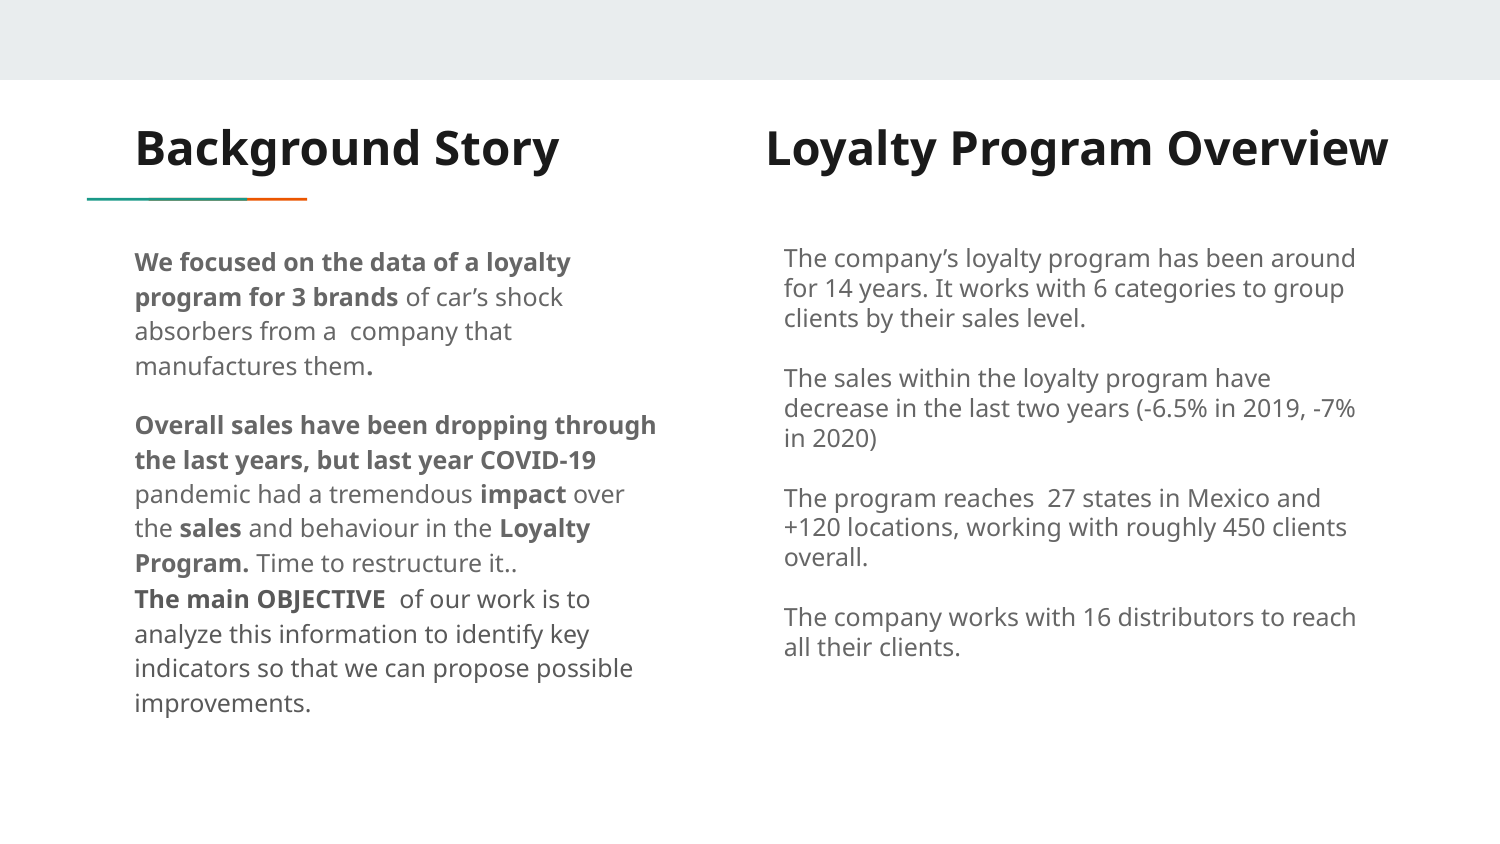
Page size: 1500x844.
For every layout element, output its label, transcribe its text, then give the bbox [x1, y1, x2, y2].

title The company’s loyalty program has been around for 14 years. It works with 6 categories to group clients by their sales level. The sales within the loyalty program have decrease in the last two years (-6.5% in 2019, -7% in 2020) The program reaches 27 states in Mexico and +120 locations, working with roughly 450 clients overall. The company works with 16 distributors to reach all their clients. [768, 227, 1376, 720]
list The main OBJECTIVE of our work is to analyze this information to identify key indicators so that we can propose possible improvements. [119, 564, 662, 761]
list We focused on the data of a loyalty program for 3 brands of car’s shock absorbers from a company that manufactures them. Overall sales have been dropping through the last years, but last year COVID-19 pandemic had a tremendous impact over the sales and behaviour in the Loyalty Program. Time to restructure it.. [119, 227, 683, 464]
title Loyalty Program Overview [750, 102, 1474, 191]
title Background Story [119, 102, 745, 191]
